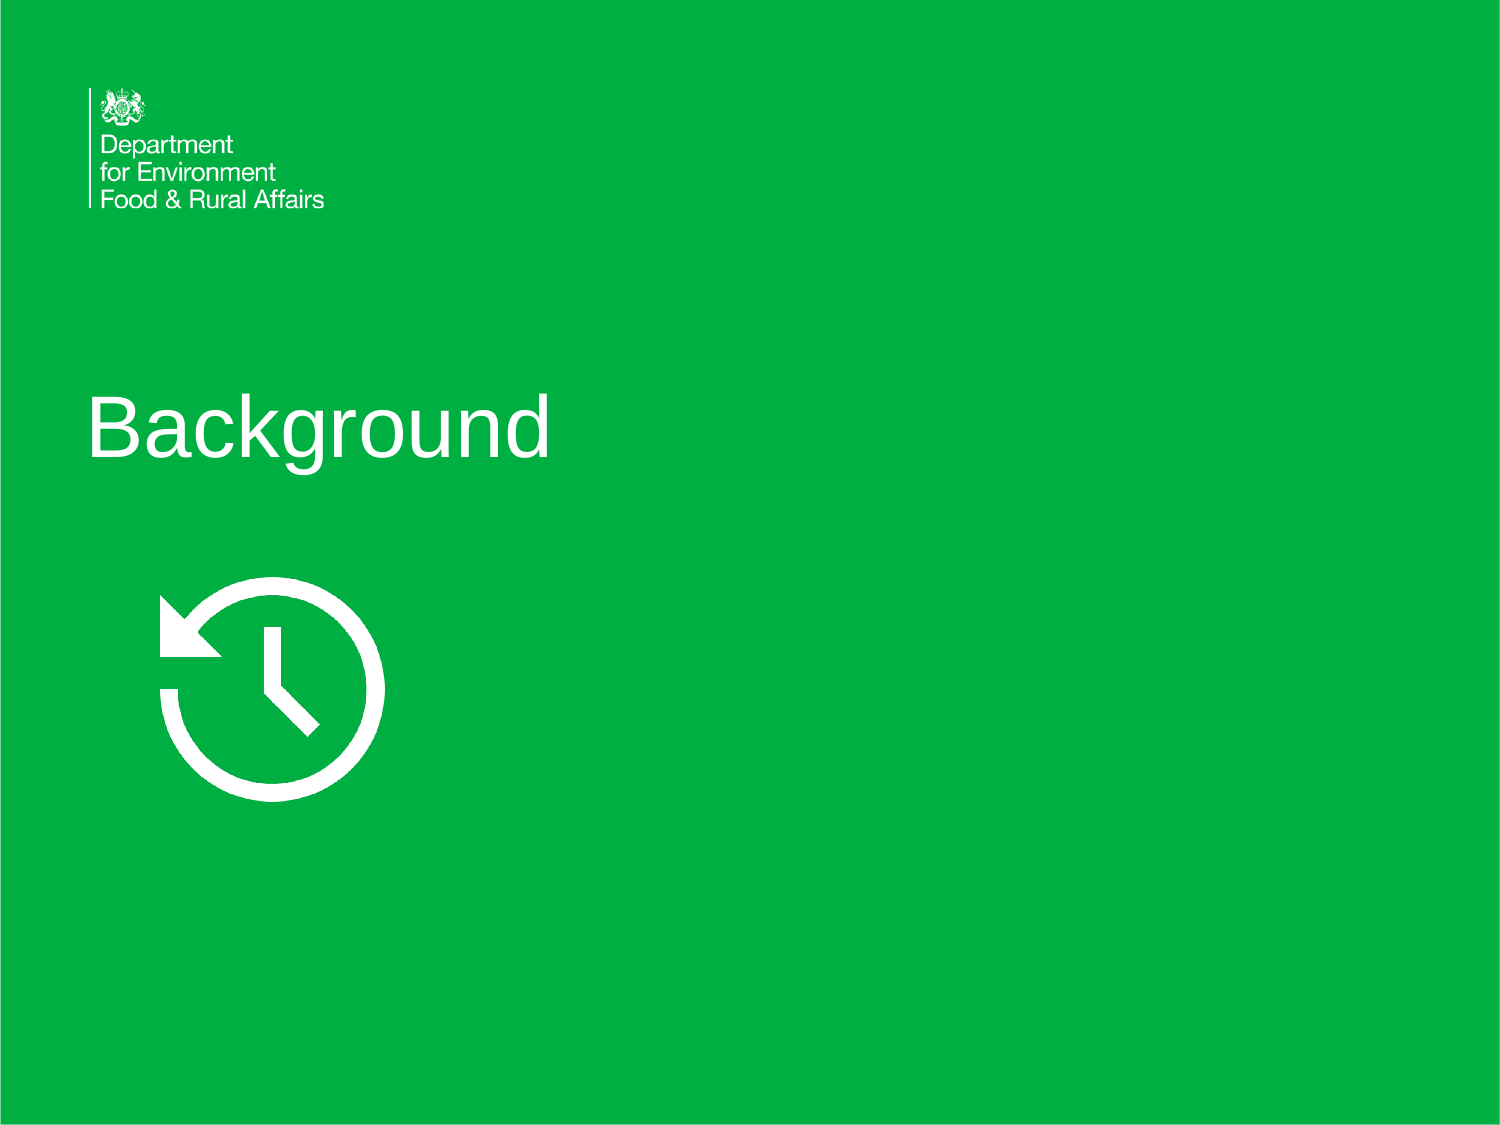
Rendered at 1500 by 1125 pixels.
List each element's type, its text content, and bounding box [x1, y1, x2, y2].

title Background [70, 284, 1069, 485]
picture [0, 0, 1500, 1125]
